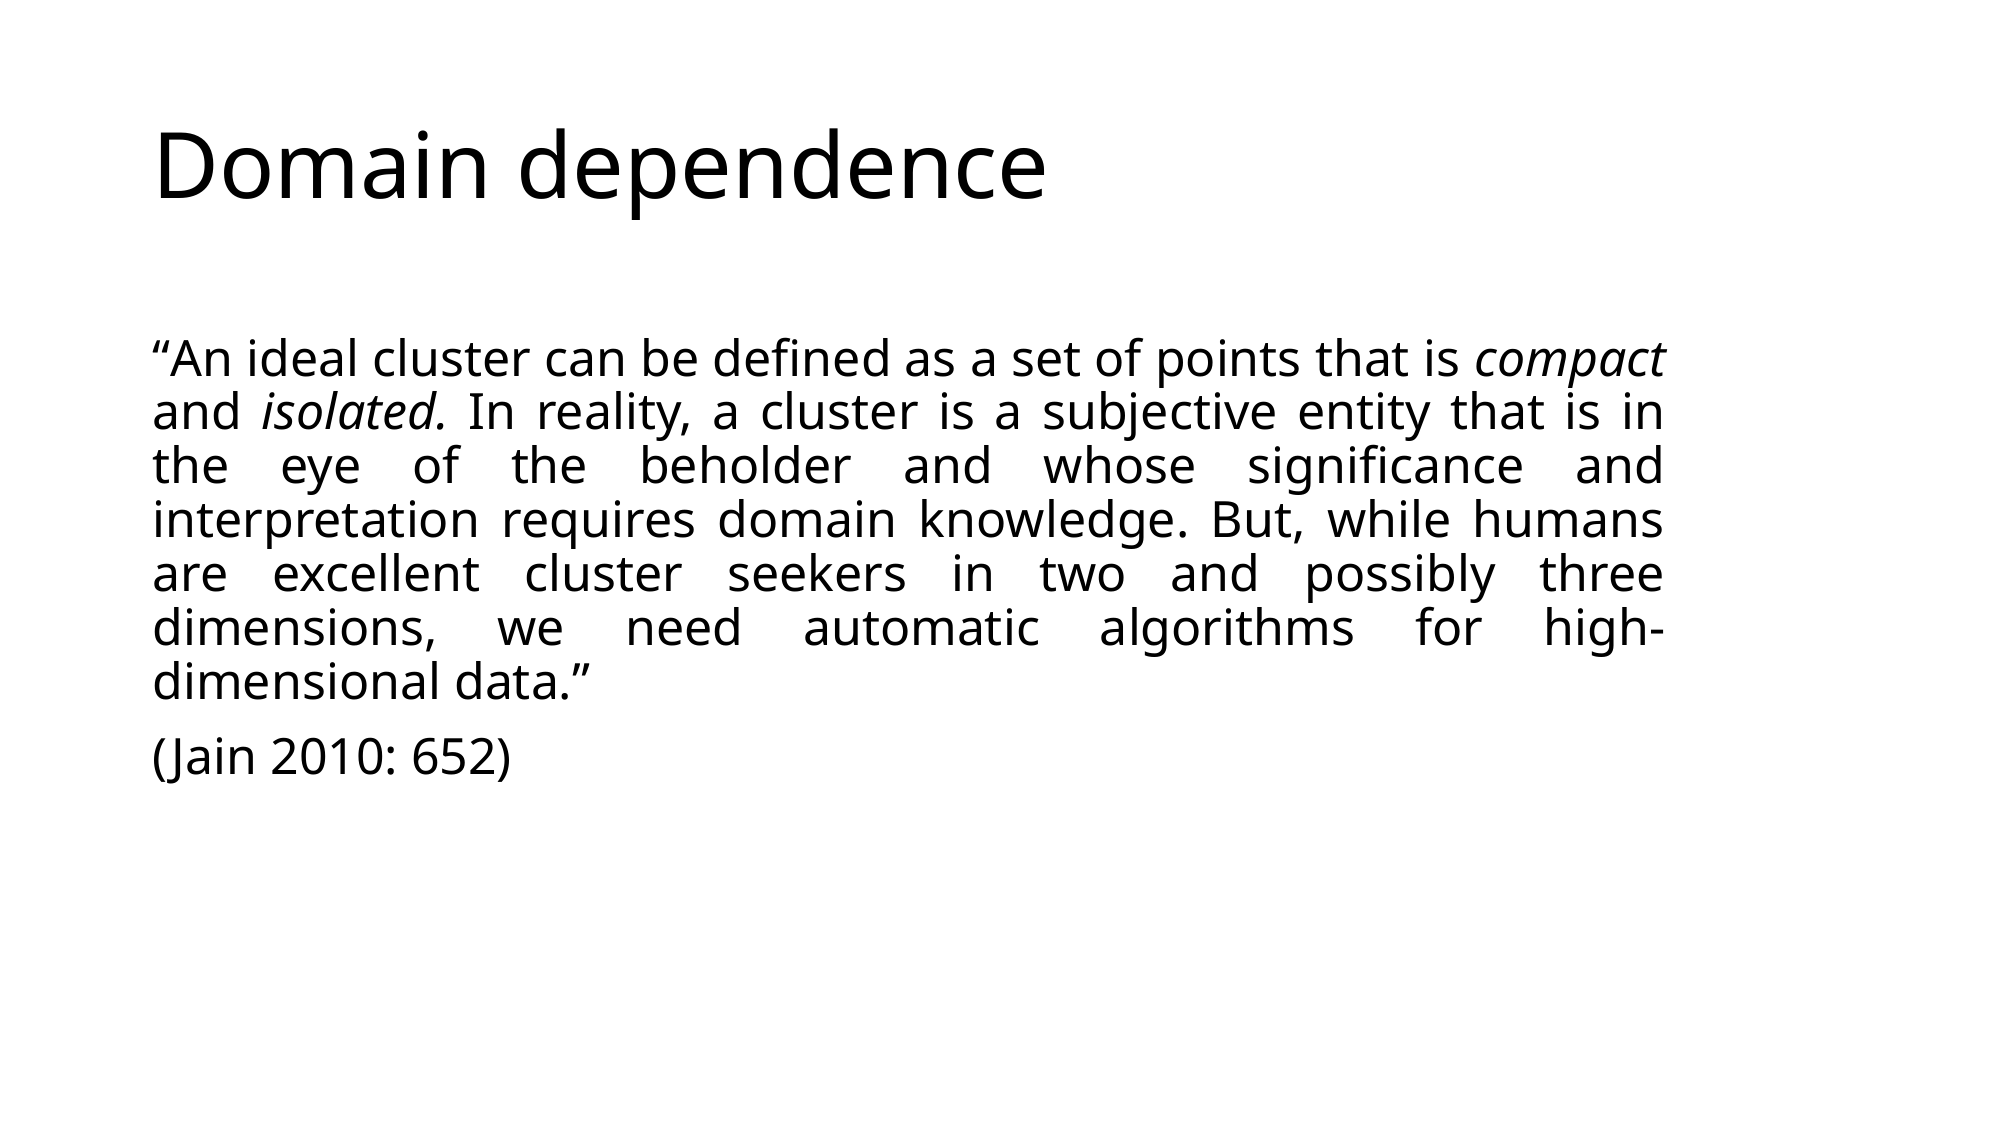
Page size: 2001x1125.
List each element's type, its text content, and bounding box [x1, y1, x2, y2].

list “An ideal cluster can be defined as a set of points that is compact and isolated. In reality, a cluster is a subjective entity that is in the eye of the beholder and whose significance and interpretation requires domain knowledge. But, while humans are excellent cluster seekers in two and possibly three dimensions, we need automatic algorithms for high-dimensional data.” (Jain 2010: 652) [137, 325, 1681, 1040]
title Domain dependence [137, 59, 1863, 278]
